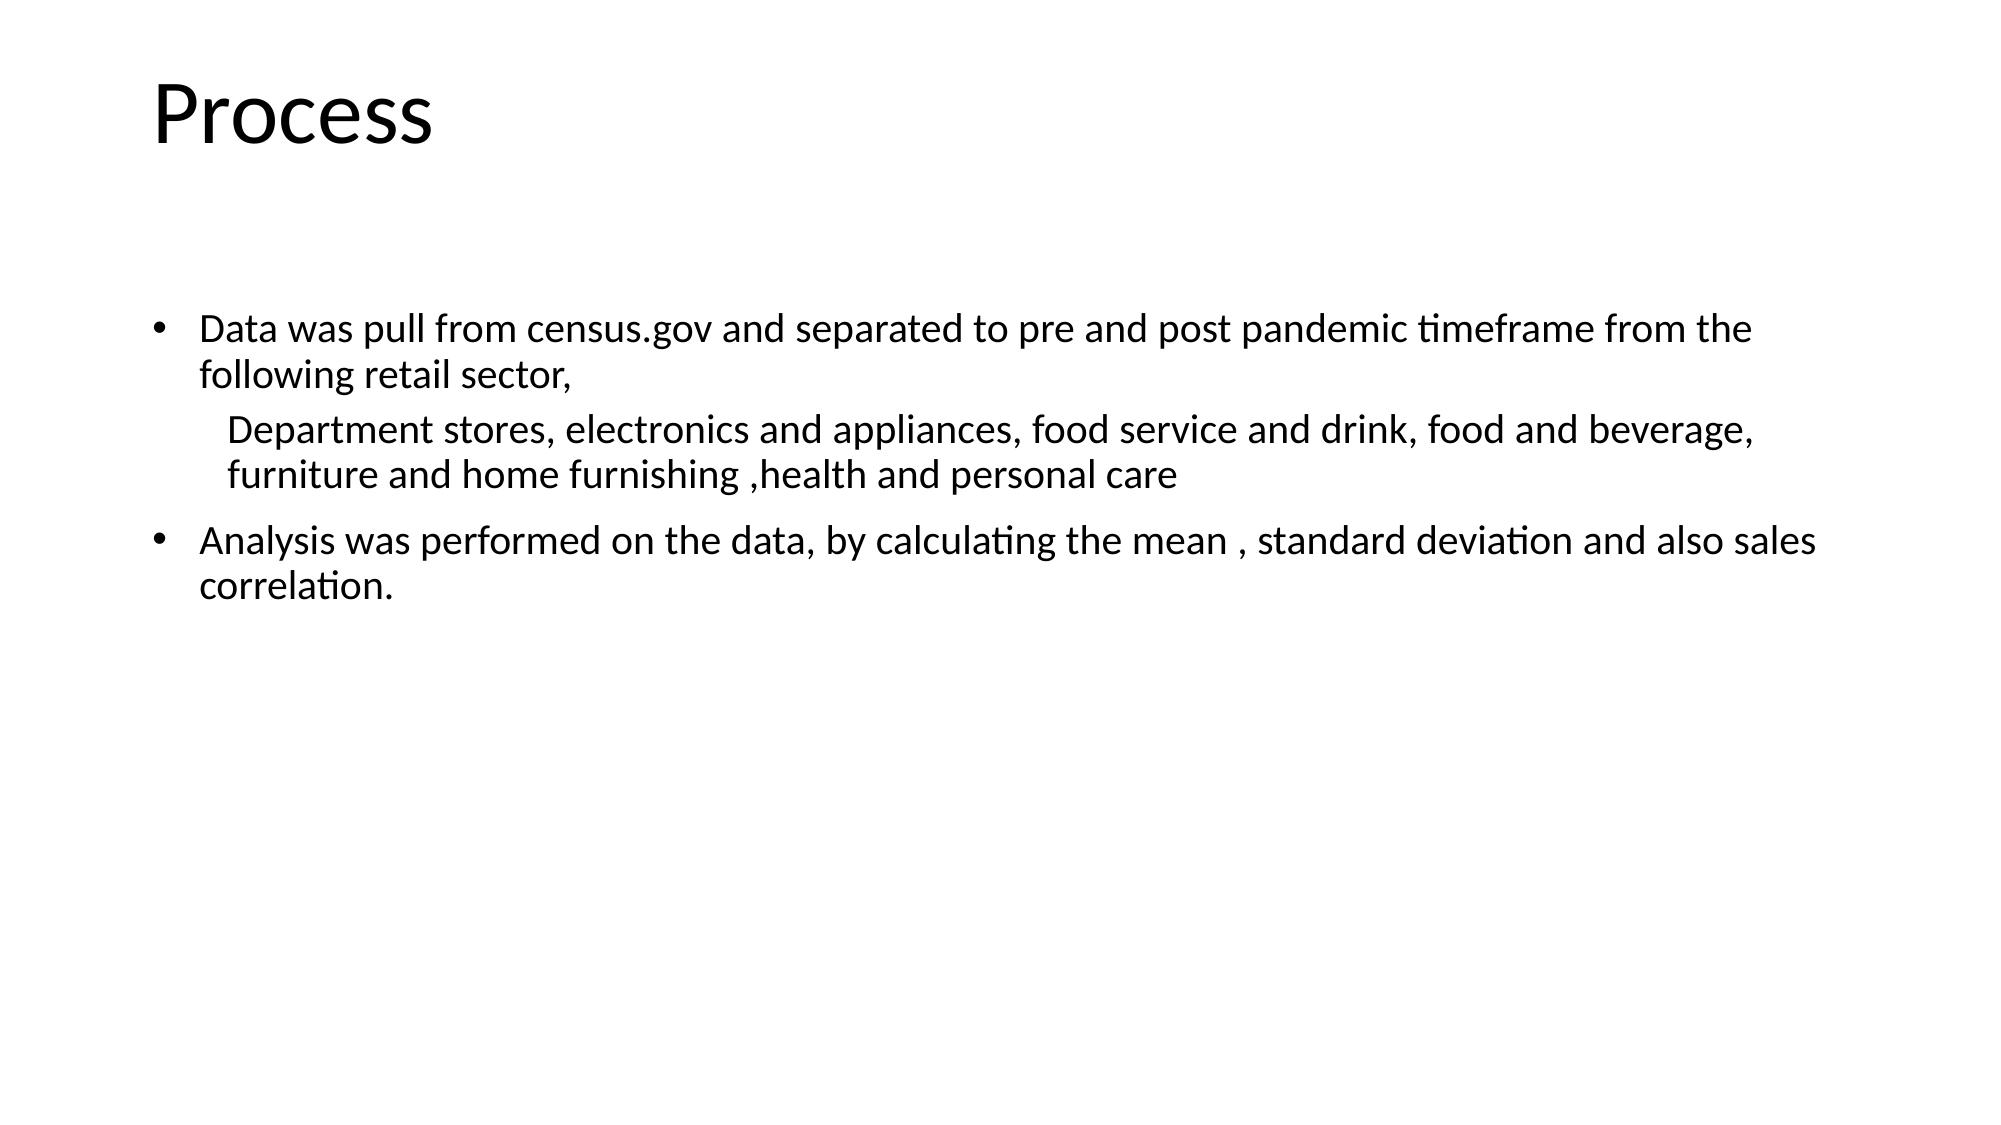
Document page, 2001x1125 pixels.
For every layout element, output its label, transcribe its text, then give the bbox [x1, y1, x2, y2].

title Process [137, 59, 1863, 278]
list Data was pull from census.gov and separated to pre and post pandemic timeframe from the following retail sector, Department stores, electronics and appliances, food service and drink, food and beverage, furniture and home furnishing ,health and personal care Analysis was performed on the data, by calculating the mean , standard deviation and also sales correlation. [137, 299, 1863, 1014]
